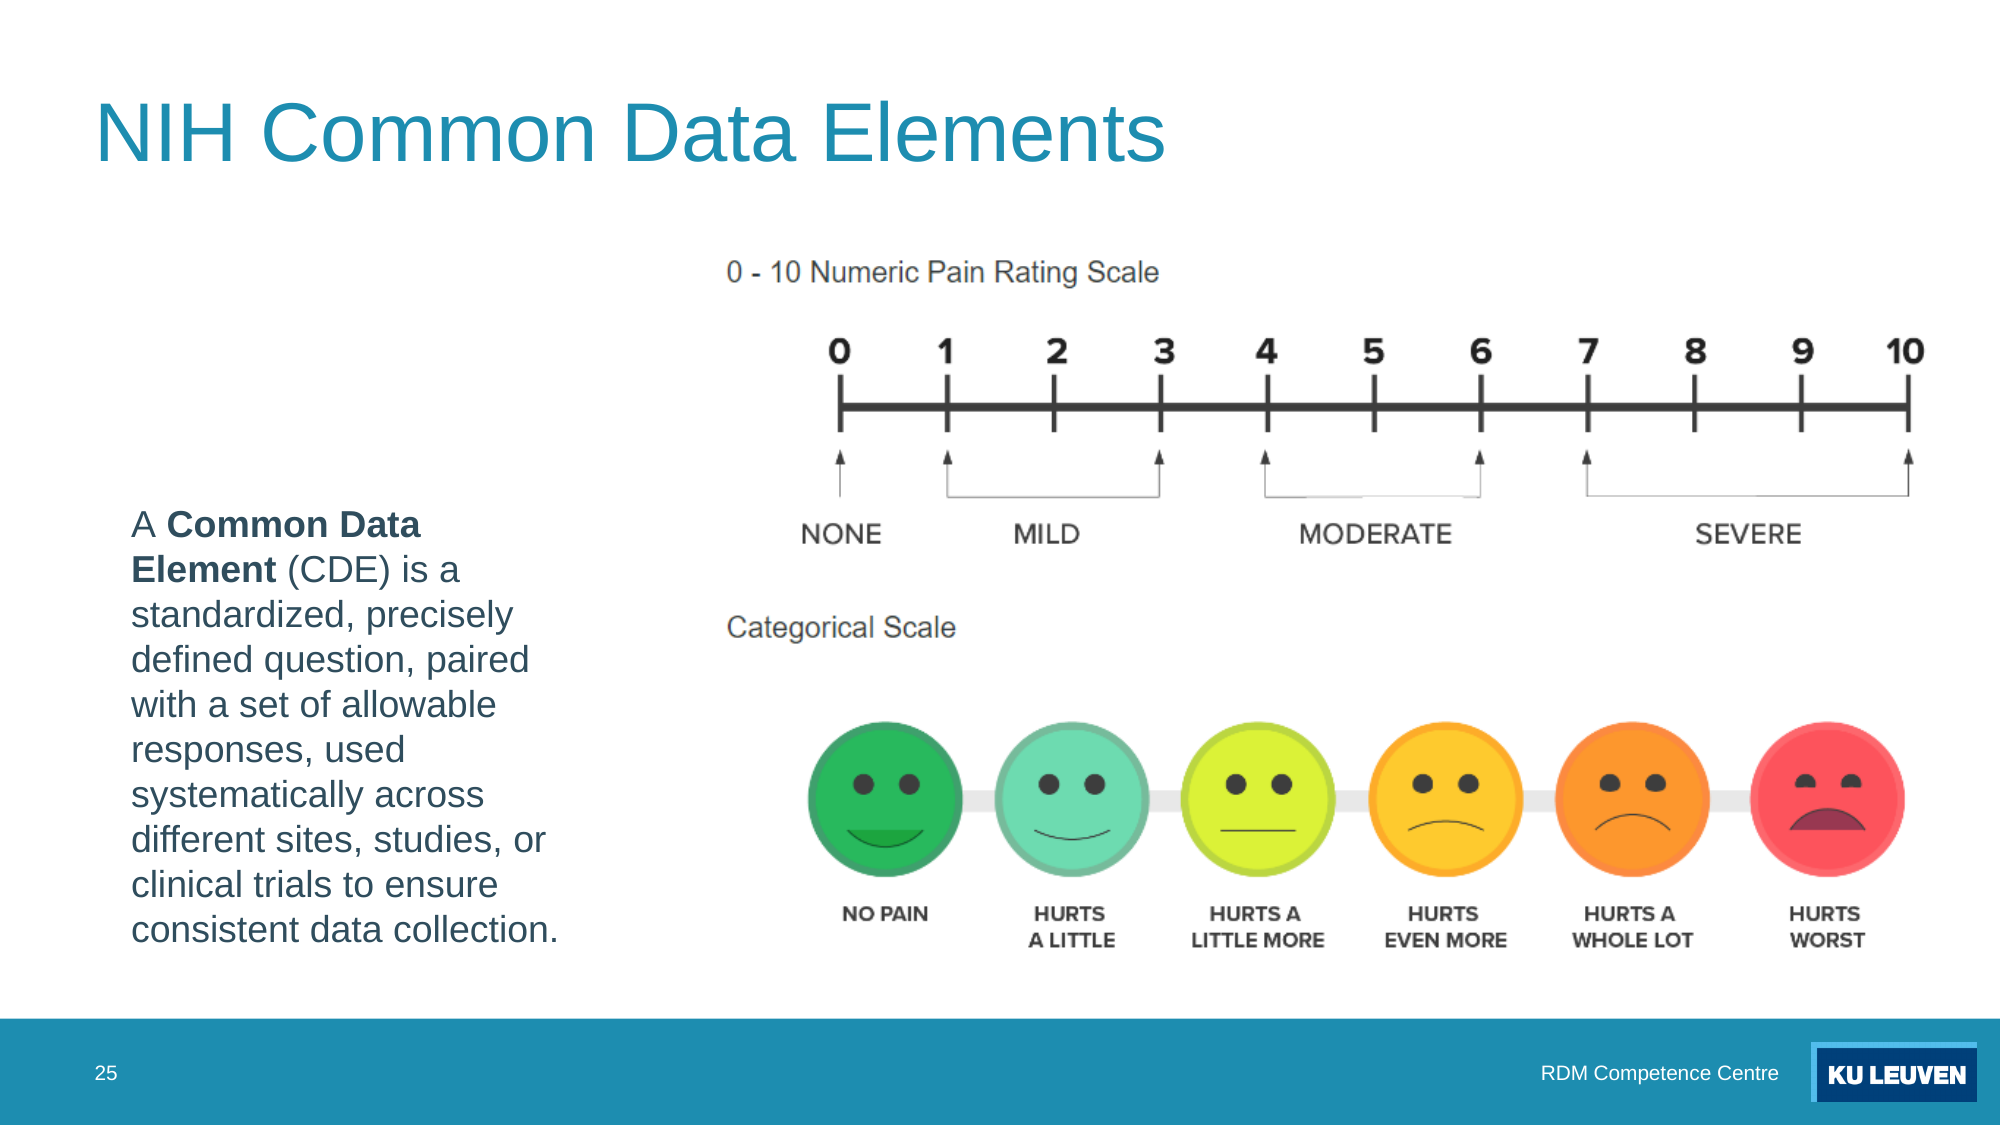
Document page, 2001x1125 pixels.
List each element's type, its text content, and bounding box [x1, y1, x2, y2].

text_box A Common Data Element (CDE) is a standardized, precisely defined question, paired with a set of allowable responses, used systematically across different sites, studies, or clinical trials to ensure consistent data collection. [116, 492, 620, 958]
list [711, 243, 1946, 977]
picture [1811, 1042, 1977, 1102]
footer RDM Competence Centre [989, 1018, 1809, 1125]
title NIH Common Data Elements [94, 33, 1906, 223]
slide_number ‹#› [94, 1018, 201, 1125]
